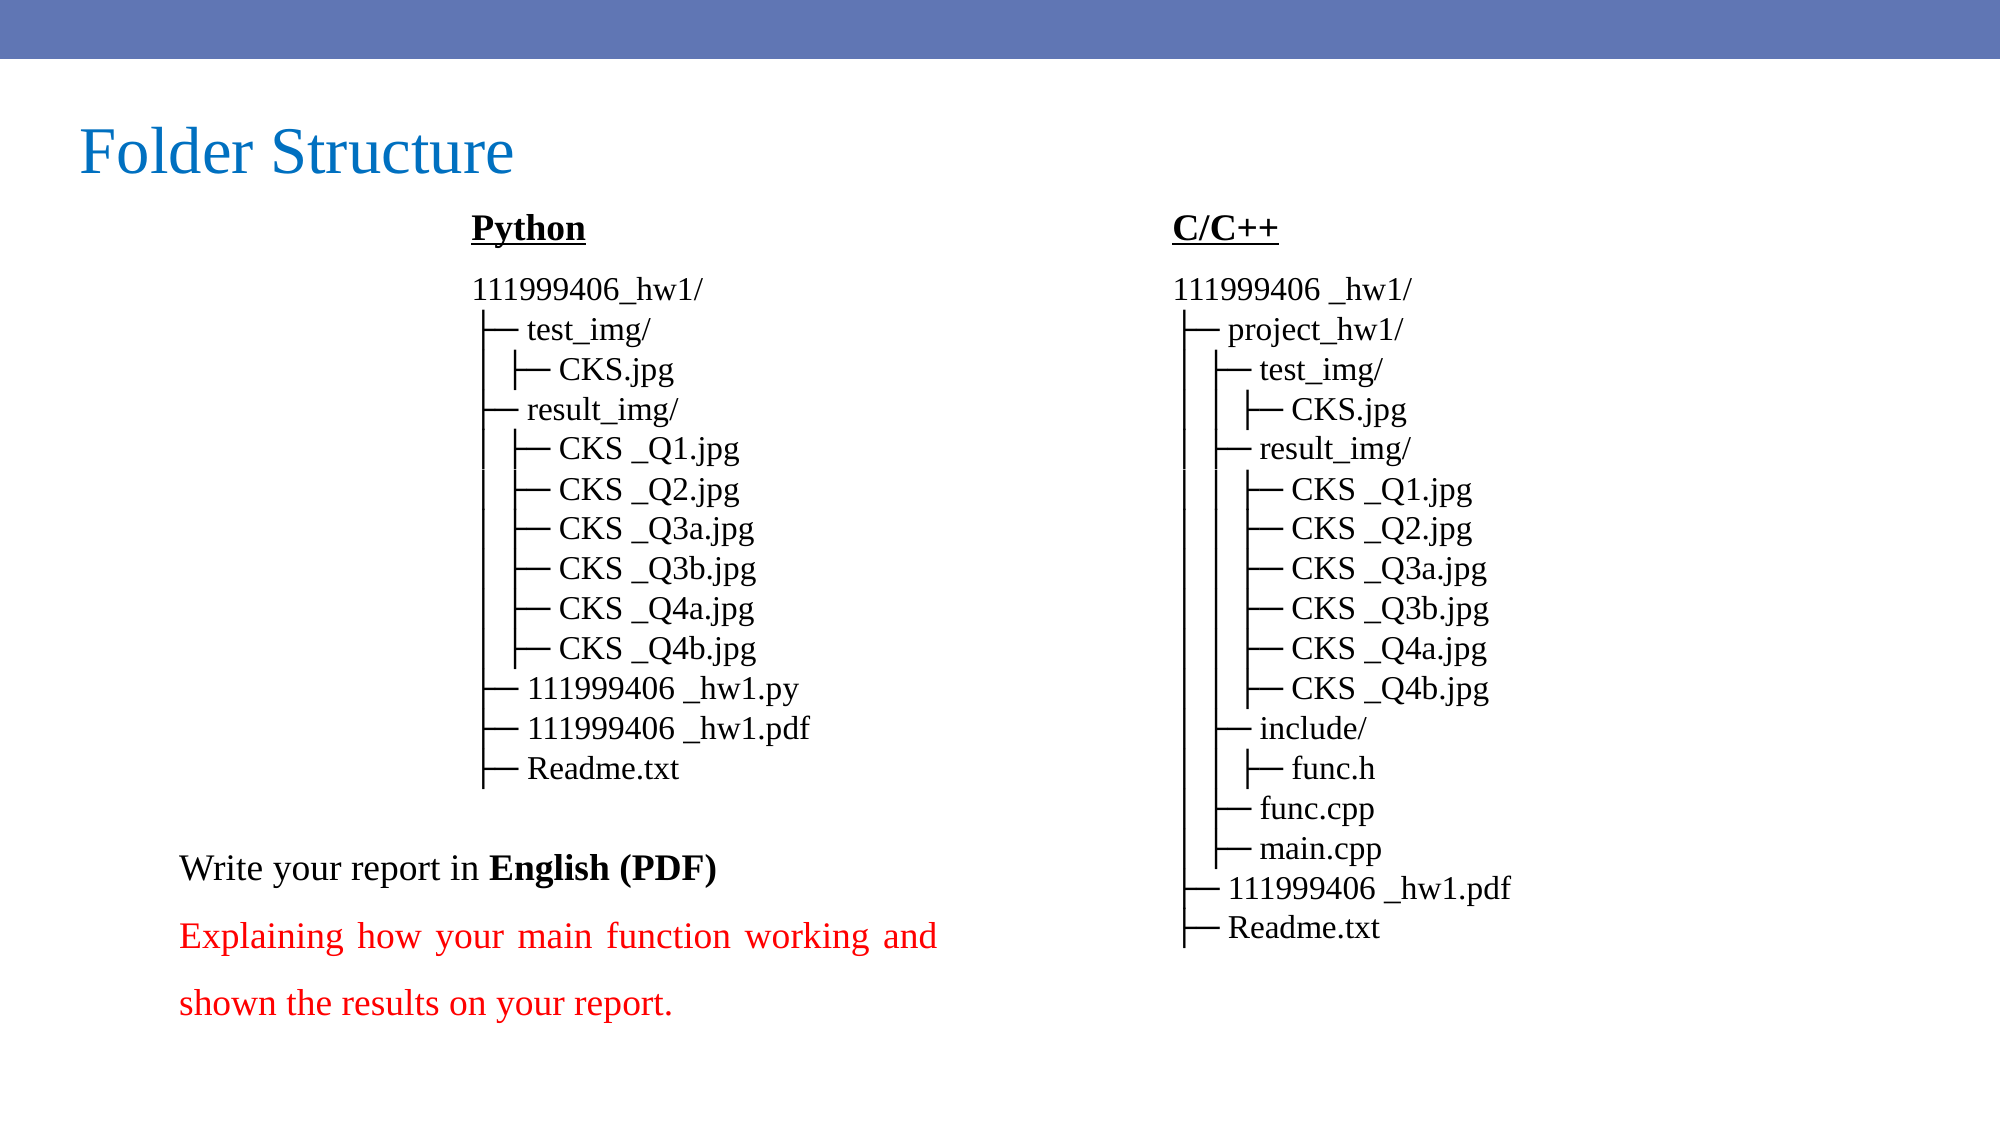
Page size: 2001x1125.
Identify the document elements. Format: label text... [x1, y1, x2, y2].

text_box C/C++ [1157, 195, 1394, 256]
text_box 111999406_hw1/ ├─ test_img/ │ ├─ CKS.jpg ├─ result_img/ │ ├─ CKS _Q1.jpg │ ├─ CKS _Q2.jpg │ ├─ CKS _Q3a.jpg │ ├─ CKS _Q3b.jpg │ ├─ CKS _Q4a.jpg │ ├─ CKS _Q4b.jpg ├─ 111999406 _hw1.py ├─ 111999406 _hw1.pdf ├─ Readme.txt [456, 259, 953, 813]
text_box Python [456, 195, 693, 256]
text_box 111999406 _hw1/ ├─ project_hw1/ │ ├─ test_img/ │ │ ├─ CKS.jpg │ ├─ result_img/ │ │ ├─ CKS _Q1.jpg │ │ ├─ CKS _Q2.jpg │ │ ├─ CKS _Q3a.jpg │ │ ├─ CKS _Q3b.jpg │ │ ├─ CKS _Q4a.jpg │ │ ├─ CKS _Q4b.jpg │ ├─ include/ │ │ ├─ func.h │ ├─ func.cpp │ ├─ main.cpp ├─ 111999406 _hw1.pdf ├─ Readme.txt [1157, 259, 1654, 954]
text_box Folder Structure [65, 99, 915, 195]
text_box Write your report in English (PDF) Explaining how your main function working and shown the results on your report. [164, 813, 953, 1031]
